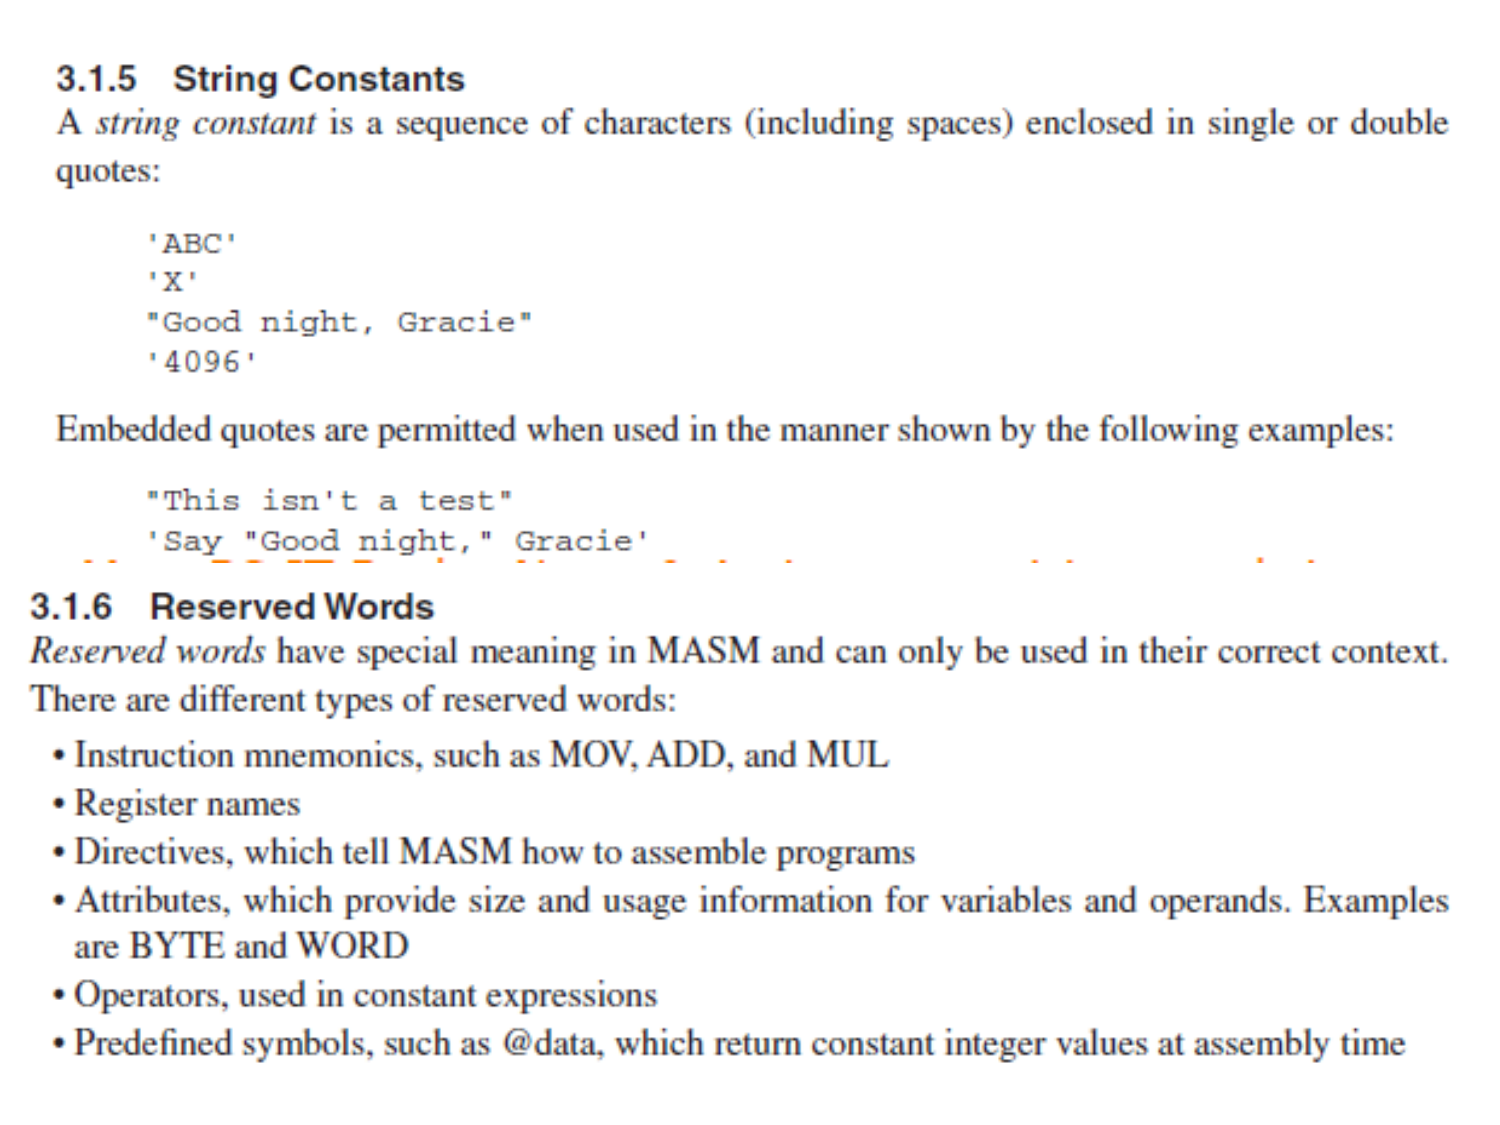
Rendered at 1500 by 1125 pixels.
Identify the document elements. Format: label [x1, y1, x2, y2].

picture [8, 574, 1488, 1076]
picture [37, 49, 1459, 563]
